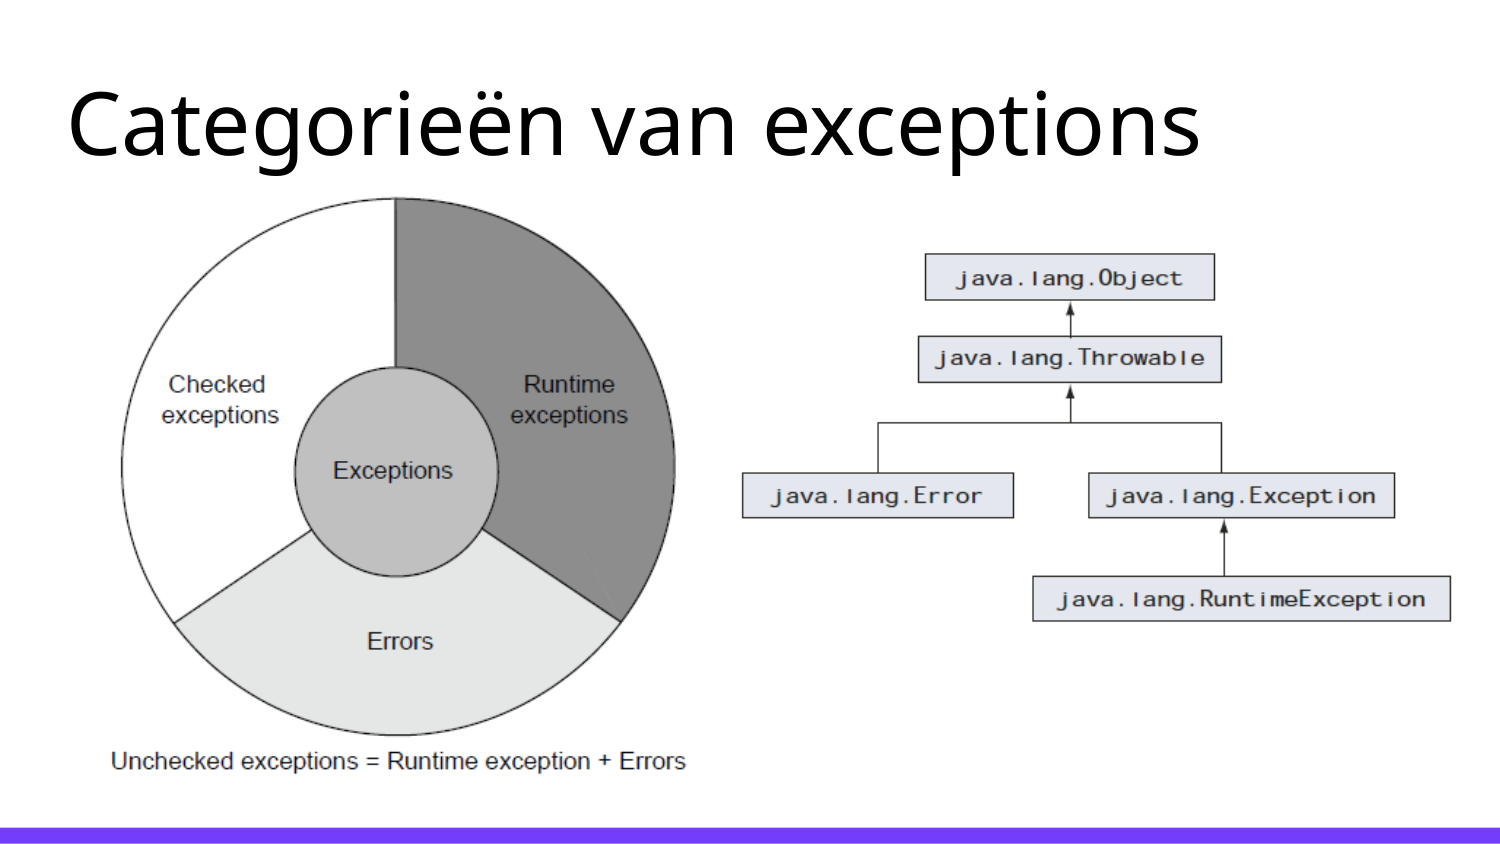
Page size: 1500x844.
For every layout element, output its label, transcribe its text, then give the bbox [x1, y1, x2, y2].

title Categorieën van exceptions [51, 51, 1449, 189]
picture [75, 184, 714, 791]
picture [738, 212, 1476, 648]
